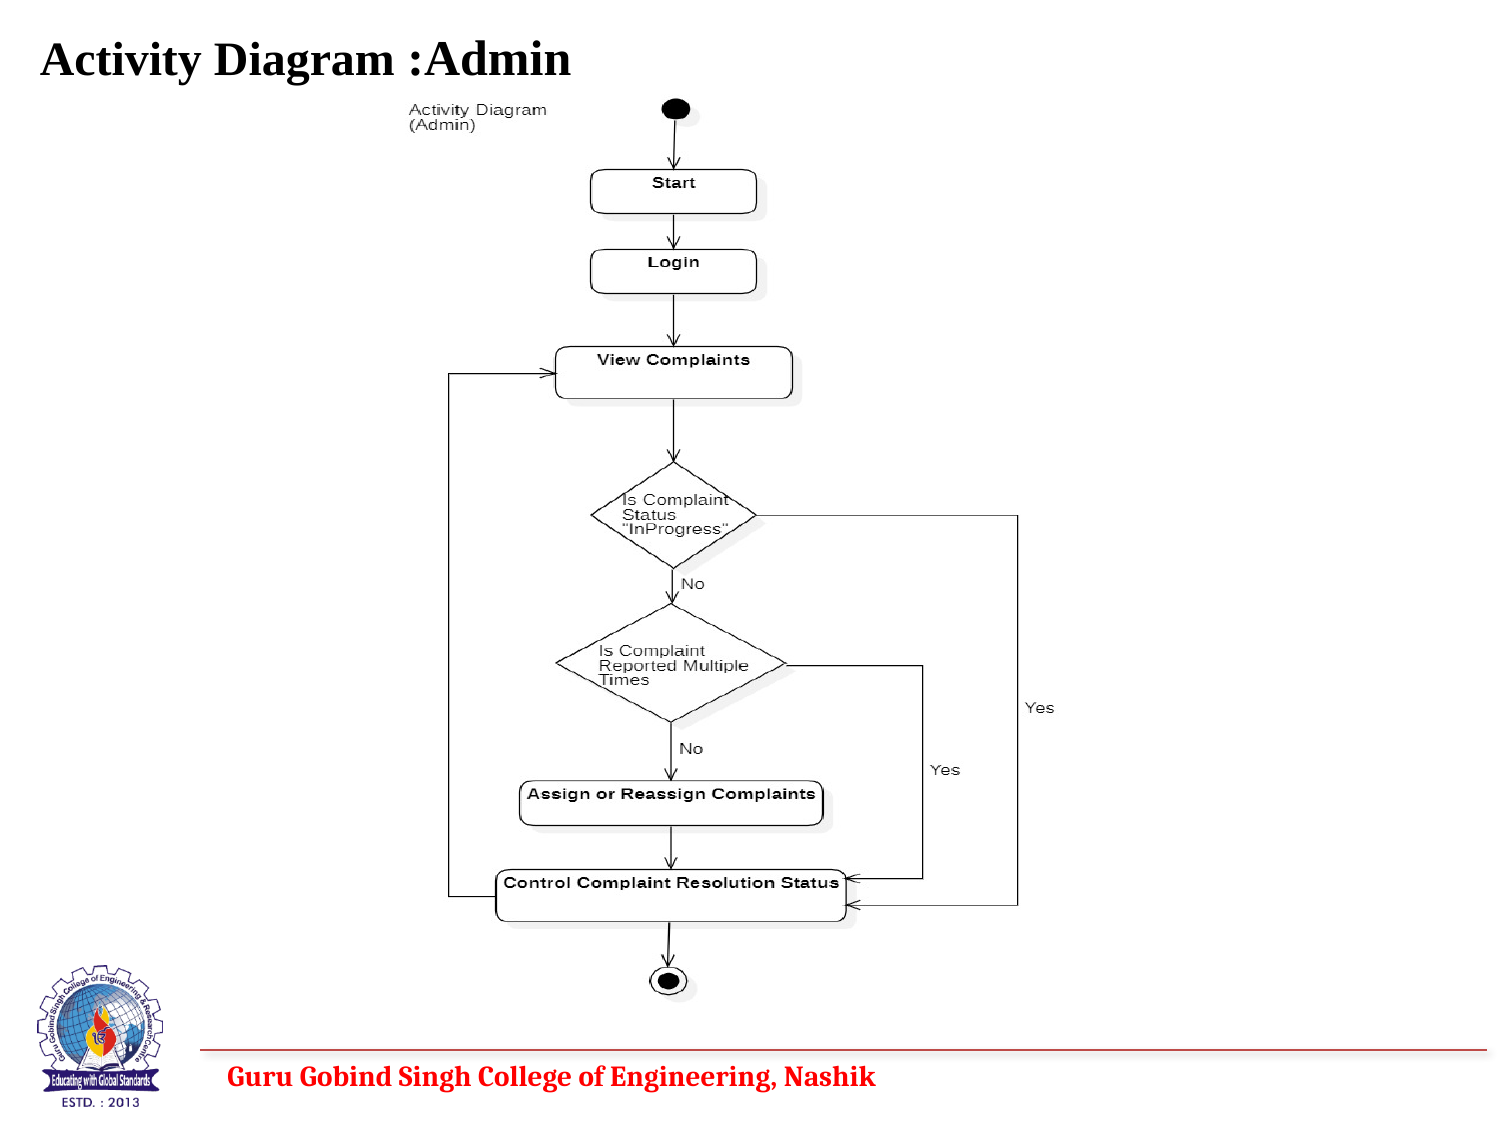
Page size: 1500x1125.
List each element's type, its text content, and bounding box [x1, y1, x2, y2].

picture [37, 965, 163, 1108]
picture [387, 87, 1113, 1038]
list Guru Gobind Singh College of Engineering, Nashik [212, 1061, 1088, 1113]
text_box Activity Diagram :Admin [24, 18, 750, 154]
